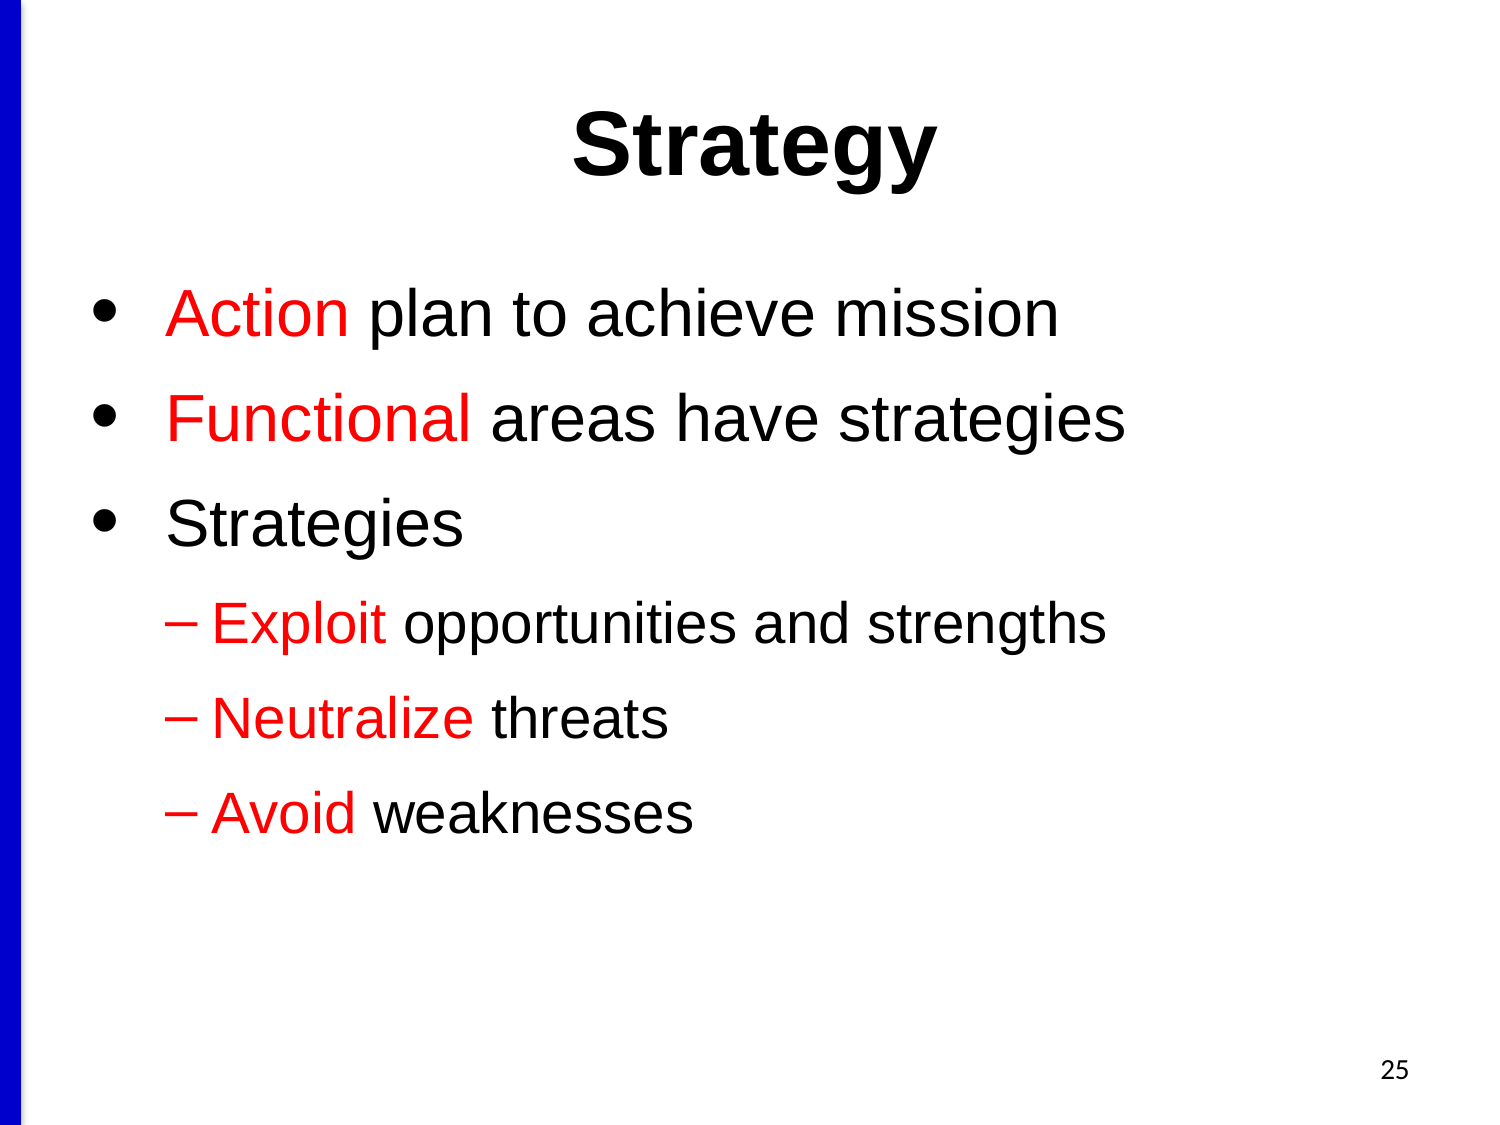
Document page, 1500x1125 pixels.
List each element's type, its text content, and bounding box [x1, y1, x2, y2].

slide_number 25 [1074, 1042, 1425, 1103]
title Strategy [10, 45, 1500, 233]
list Action plan to achieve mission Functional areas have strategies Strategies Exploit opportunities and strengths Neutralize threats Avoid weaknesses [75, 262, 1425, 1005]
text_box [86, 283, 1330, 912]
